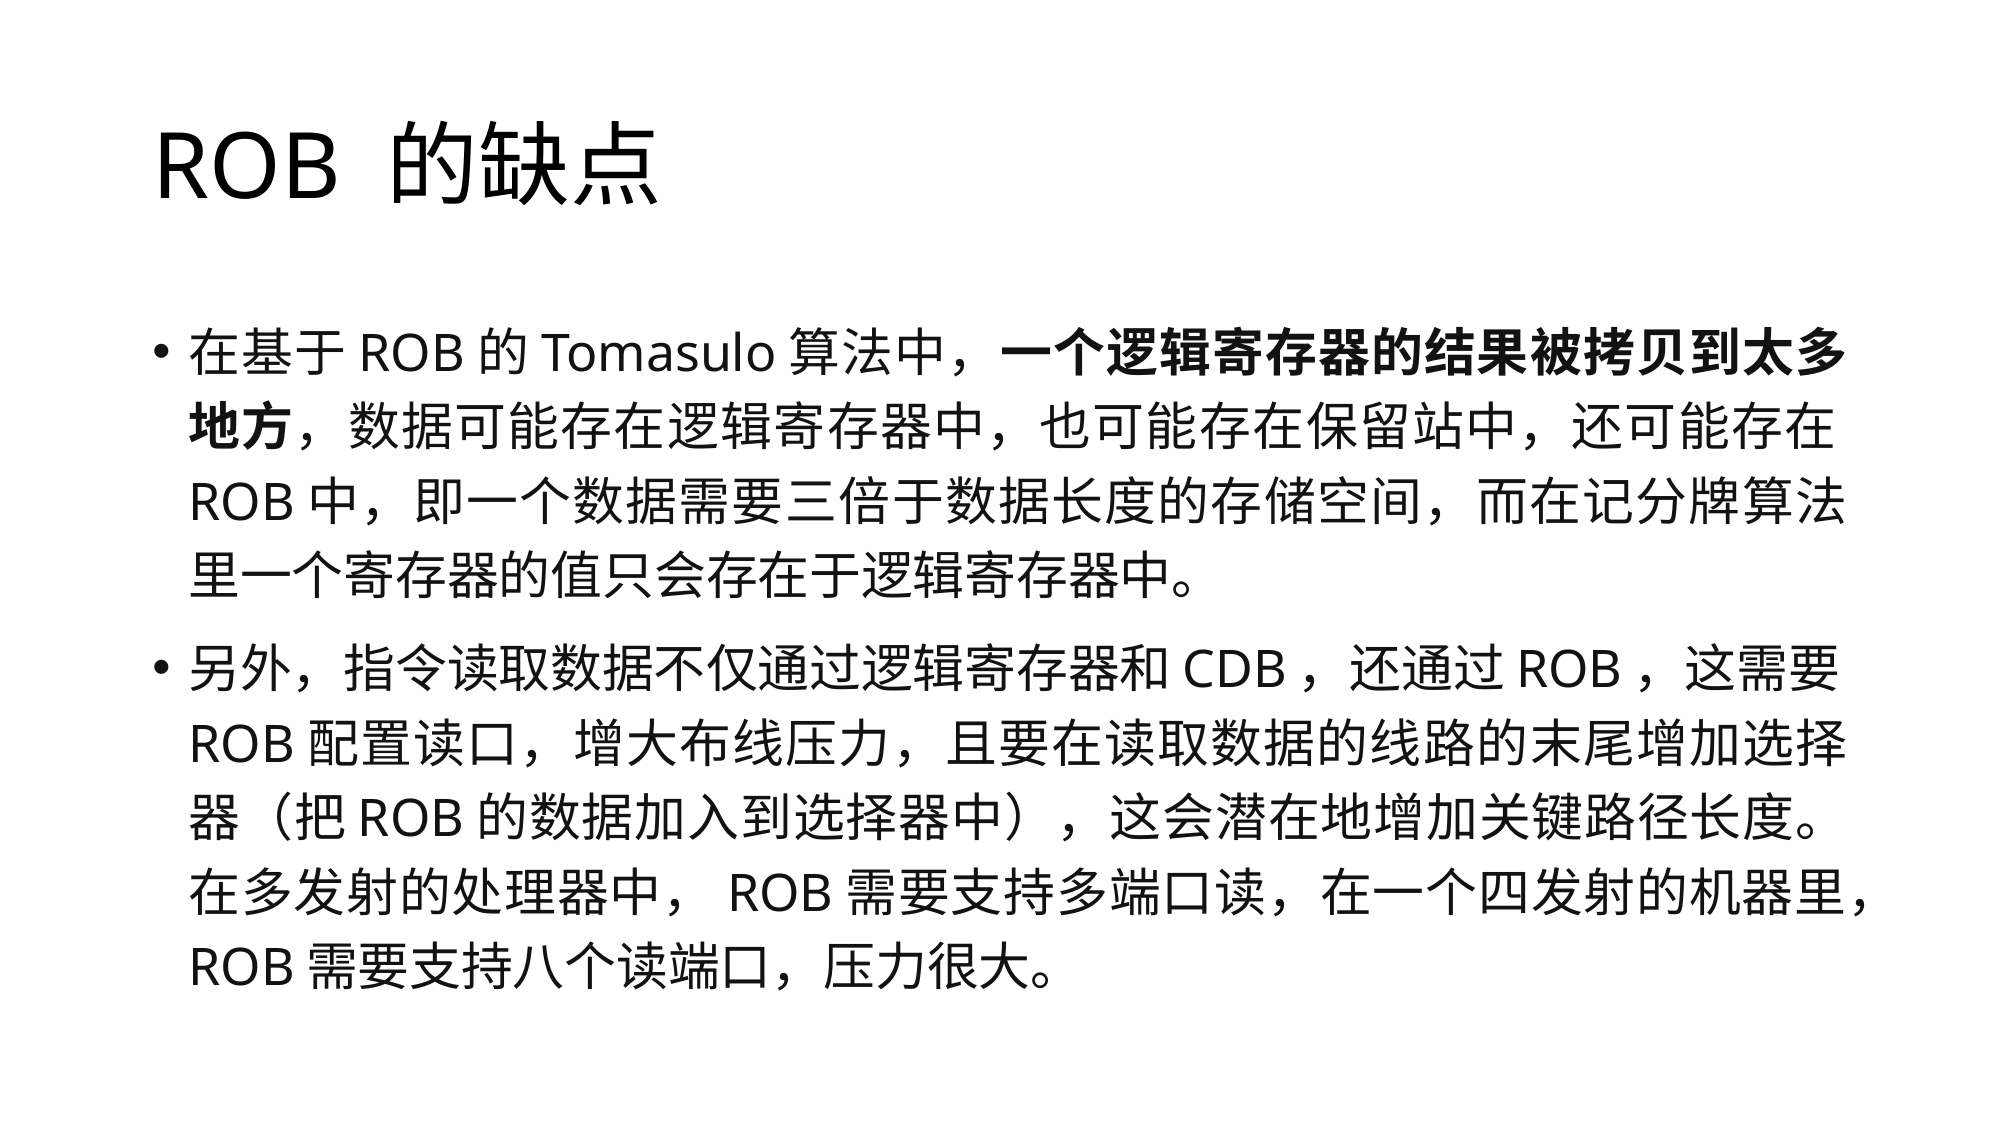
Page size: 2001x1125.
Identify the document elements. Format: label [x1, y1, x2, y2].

title [137, 59, 1863, 278]
list [137, 299, 1863, 1014]
